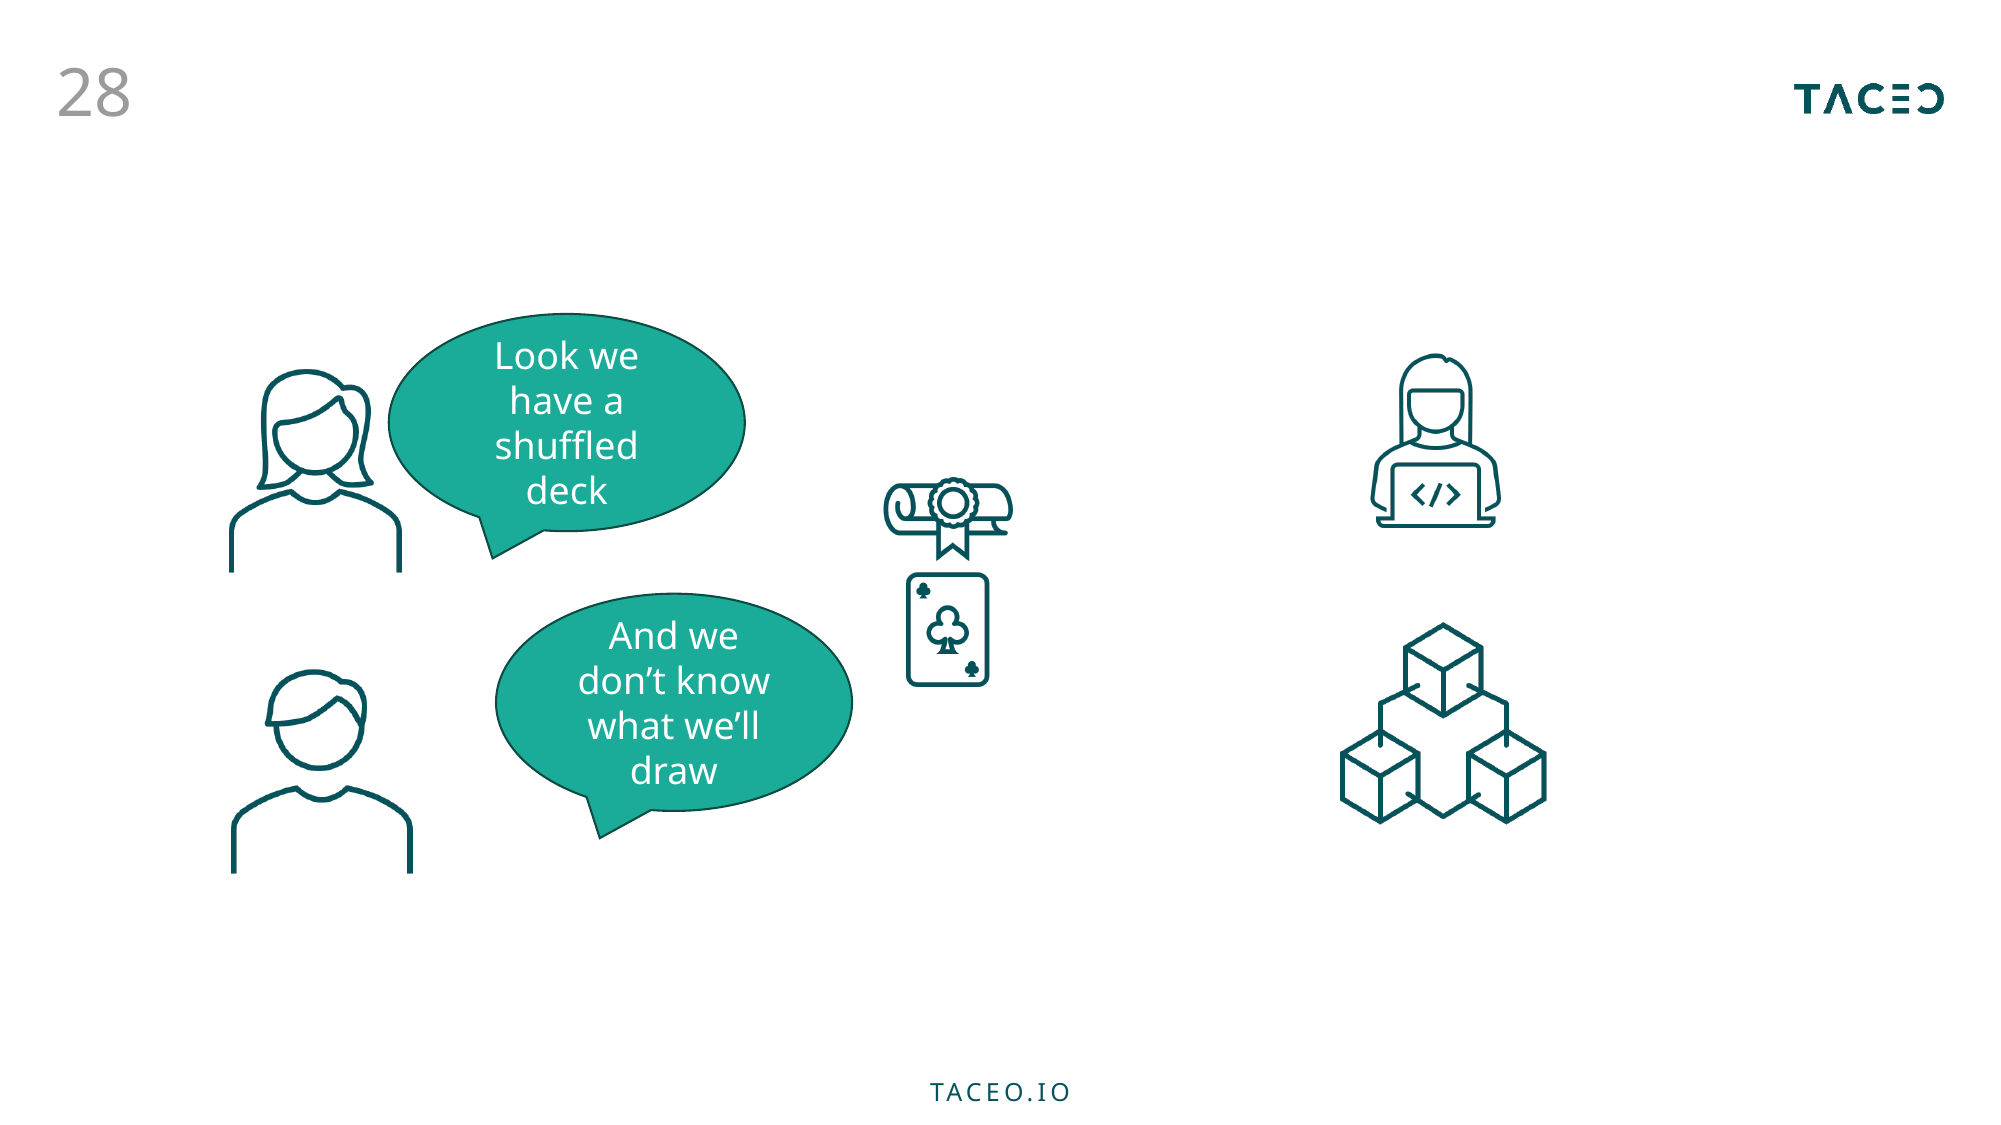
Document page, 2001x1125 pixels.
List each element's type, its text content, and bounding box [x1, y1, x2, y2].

picture [185, 640, 458, 913]
footer TACEO.IO [662, 1051, 1338, 1111]
slide_number 28 [56, 50, 168, 131]
picture [872, 443, 1023, 705]
picture [1794, 83, 1944, 114]
text_box And we don’t know what we’ll draw [494, 592, 854, 840]
picture [1322, 602, 1564, 844]
picture [1337, 335, 1534, 532]
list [185, 351, 445, 610]
text_box Look we have a shuffled deck [431, 312, 746, 560]
